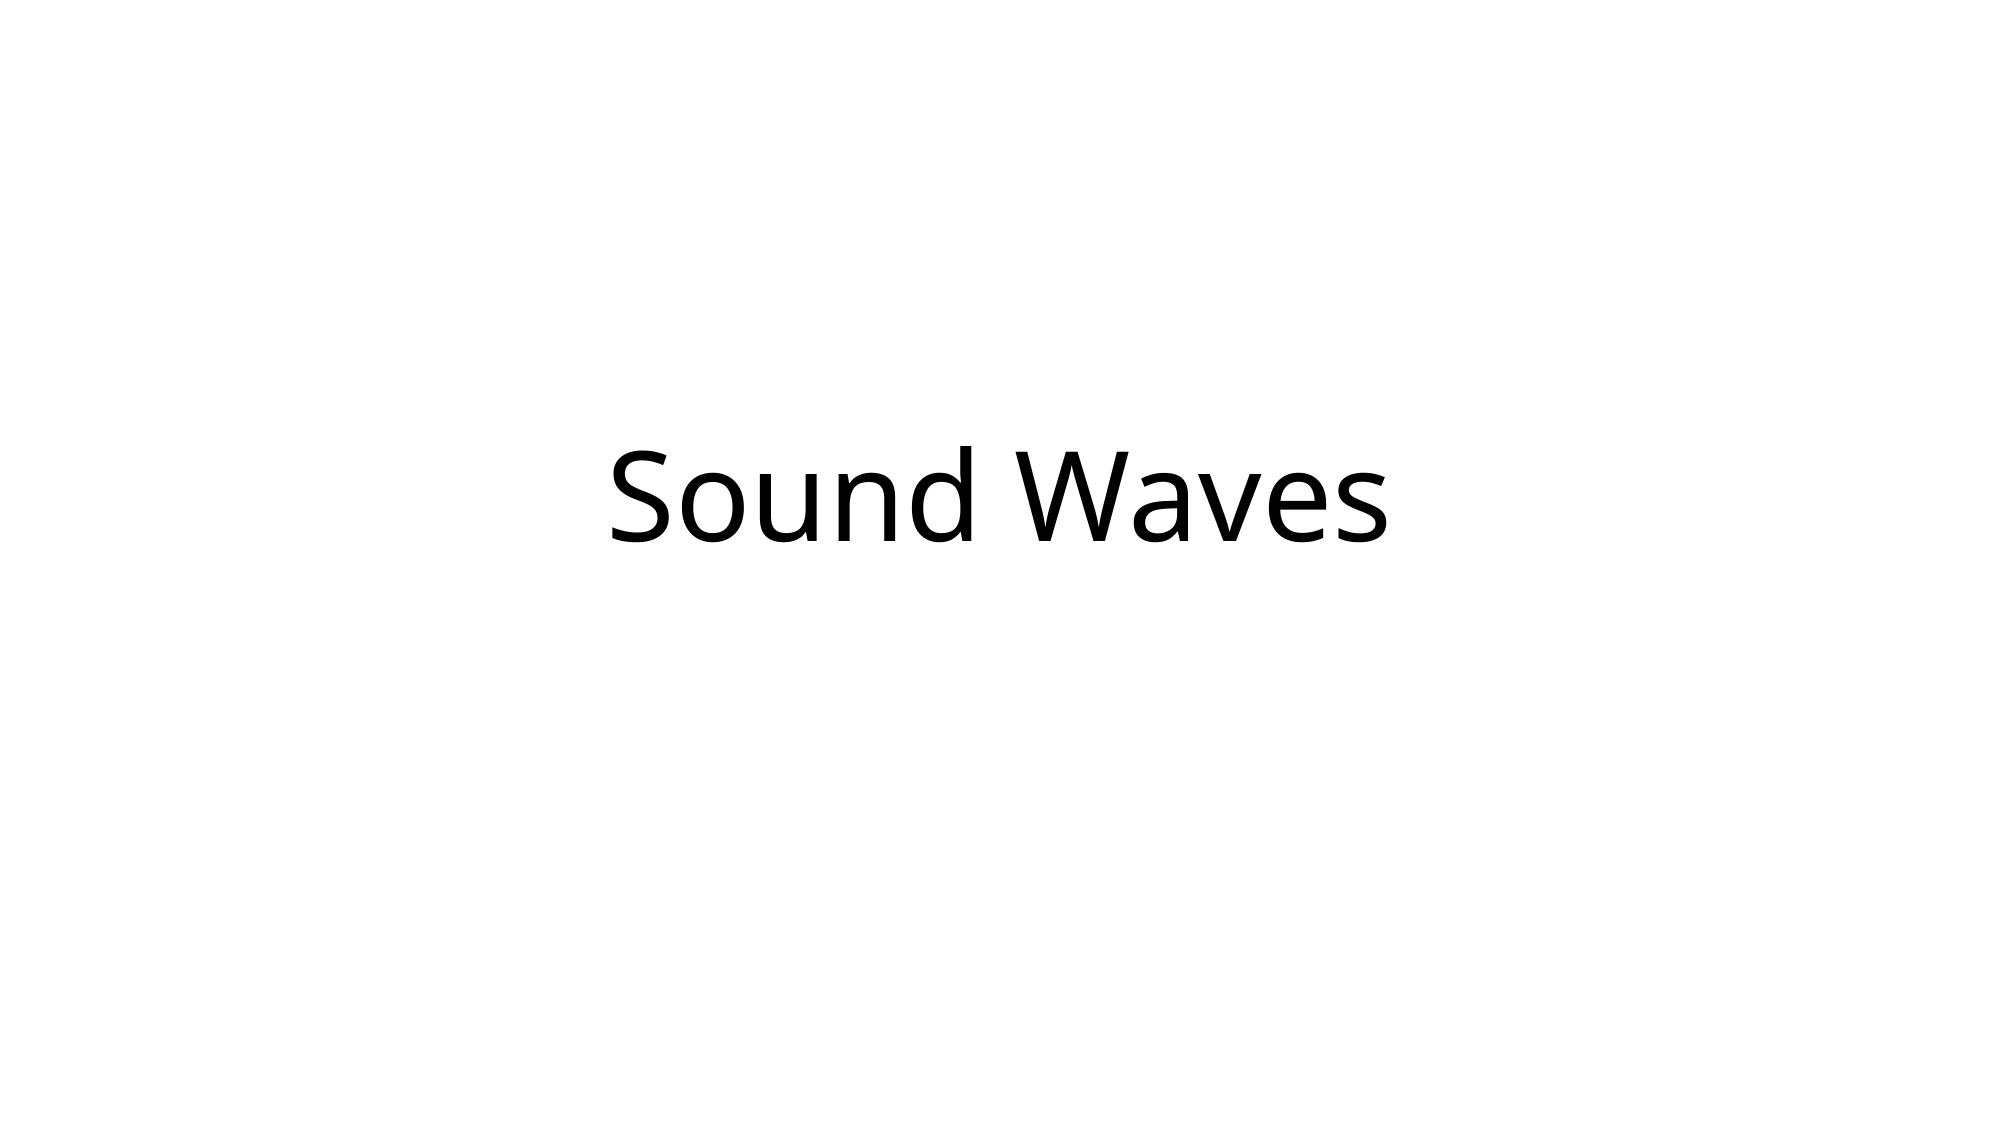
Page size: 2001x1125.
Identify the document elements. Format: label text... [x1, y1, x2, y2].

title Sound Waves [249, 184, 1750, 576]
